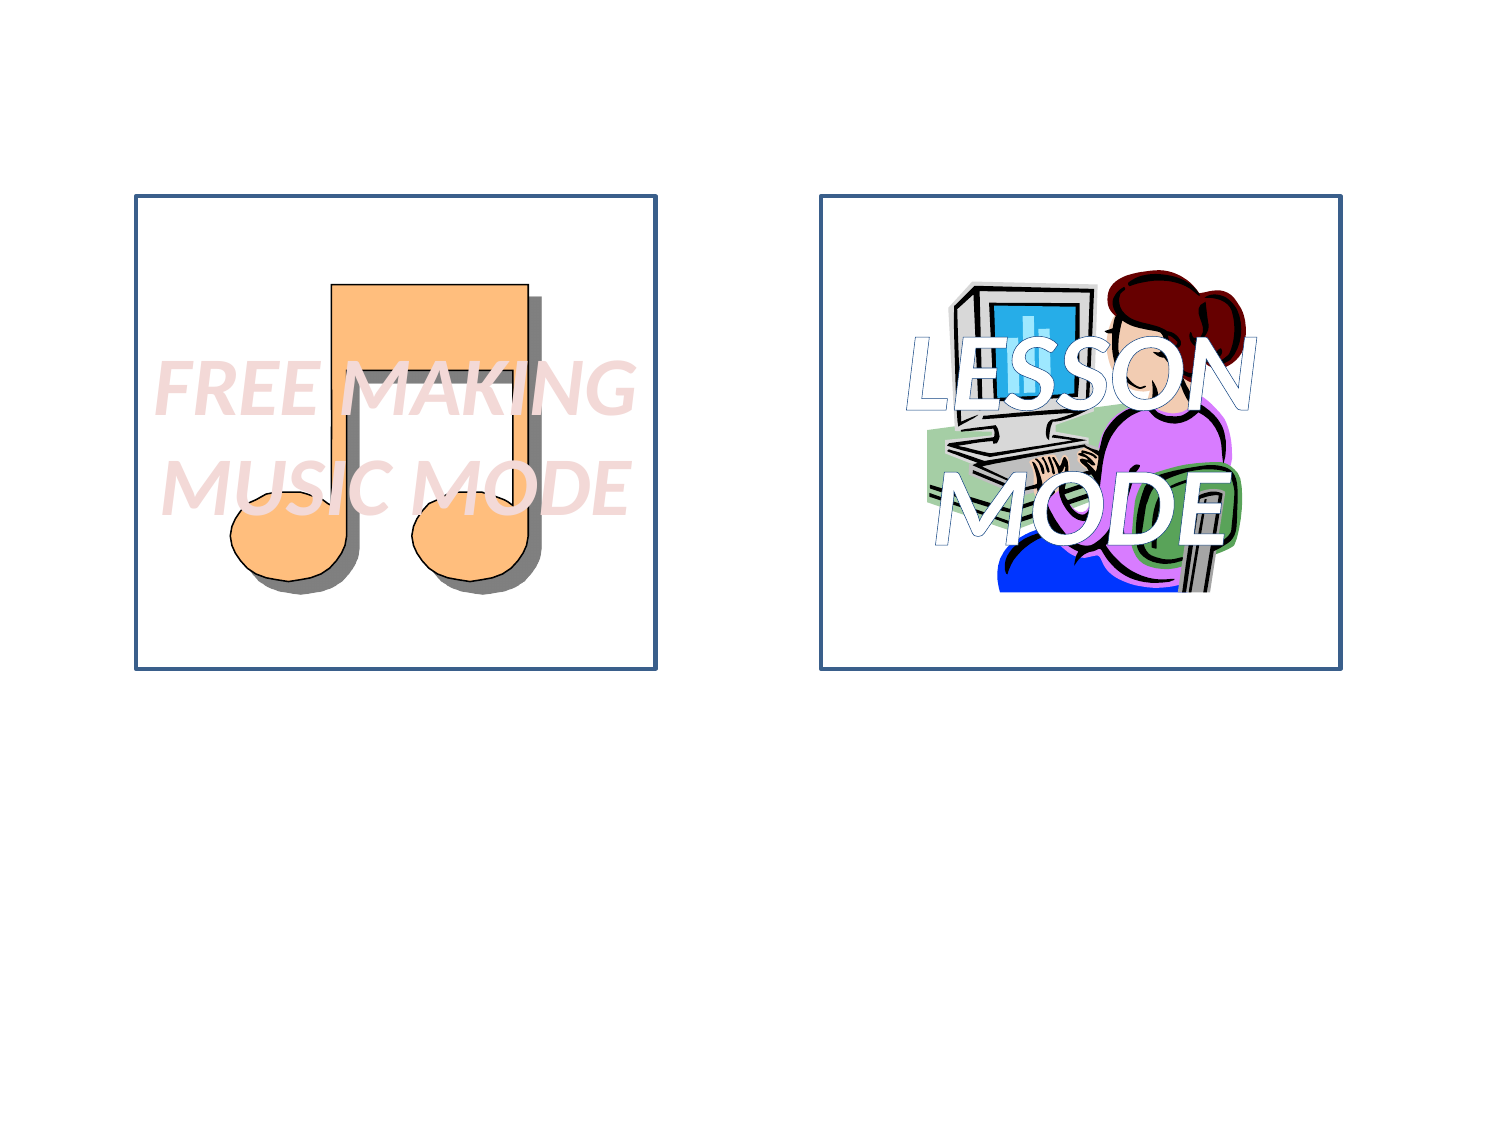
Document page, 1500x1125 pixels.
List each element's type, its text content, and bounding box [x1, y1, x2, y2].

text_box LESSON MODE [819, 194, 1343, 671]
picture [926, 269, 1247, 596]
text_box FREE MAKING MUSIC MODE [134, 194, 658, 671]
